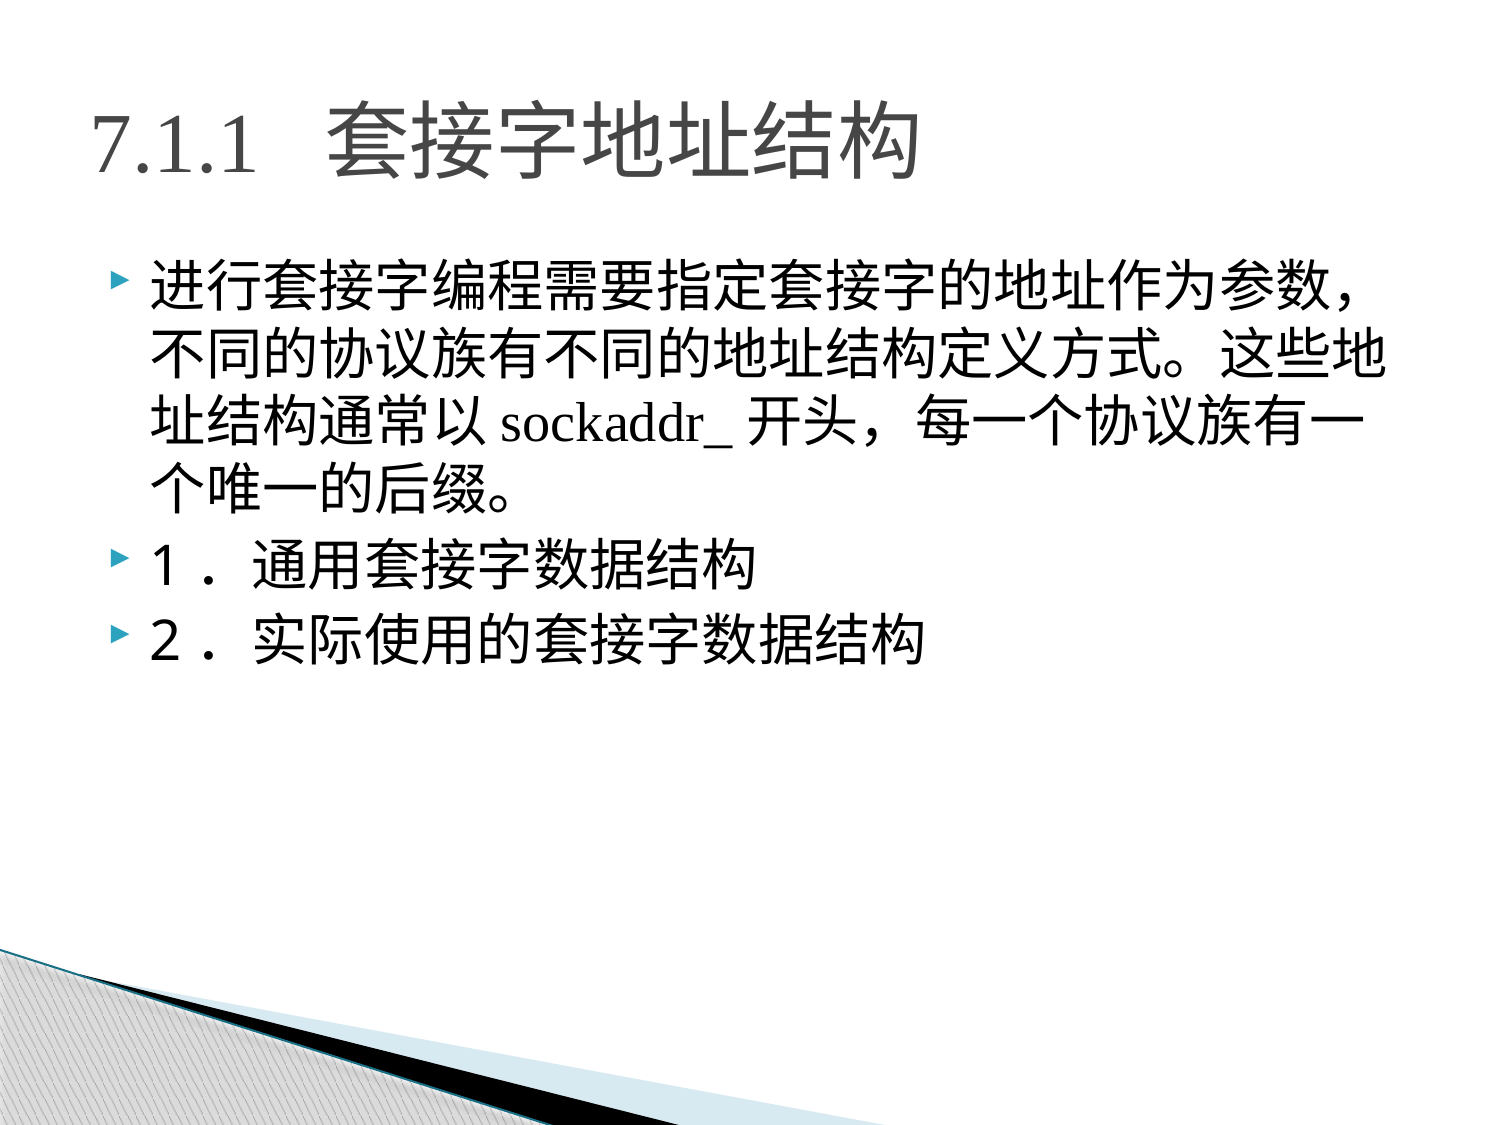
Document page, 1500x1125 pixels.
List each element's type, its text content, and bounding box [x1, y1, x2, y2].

list 进行套接字编程需要指定套接字的地址作为参数，不同的协议族有不同的地址结构定义方式。这些地址结构通常以sockaddr_开头，每一个协议族有一个唯一的后缀。 1．通用套接字数据结构 2．实际使用的套接字数据结构 [75, 243, 1425, 986]
title 7.1.1 套接字地址结构 [75, 45, 1425, 233]
